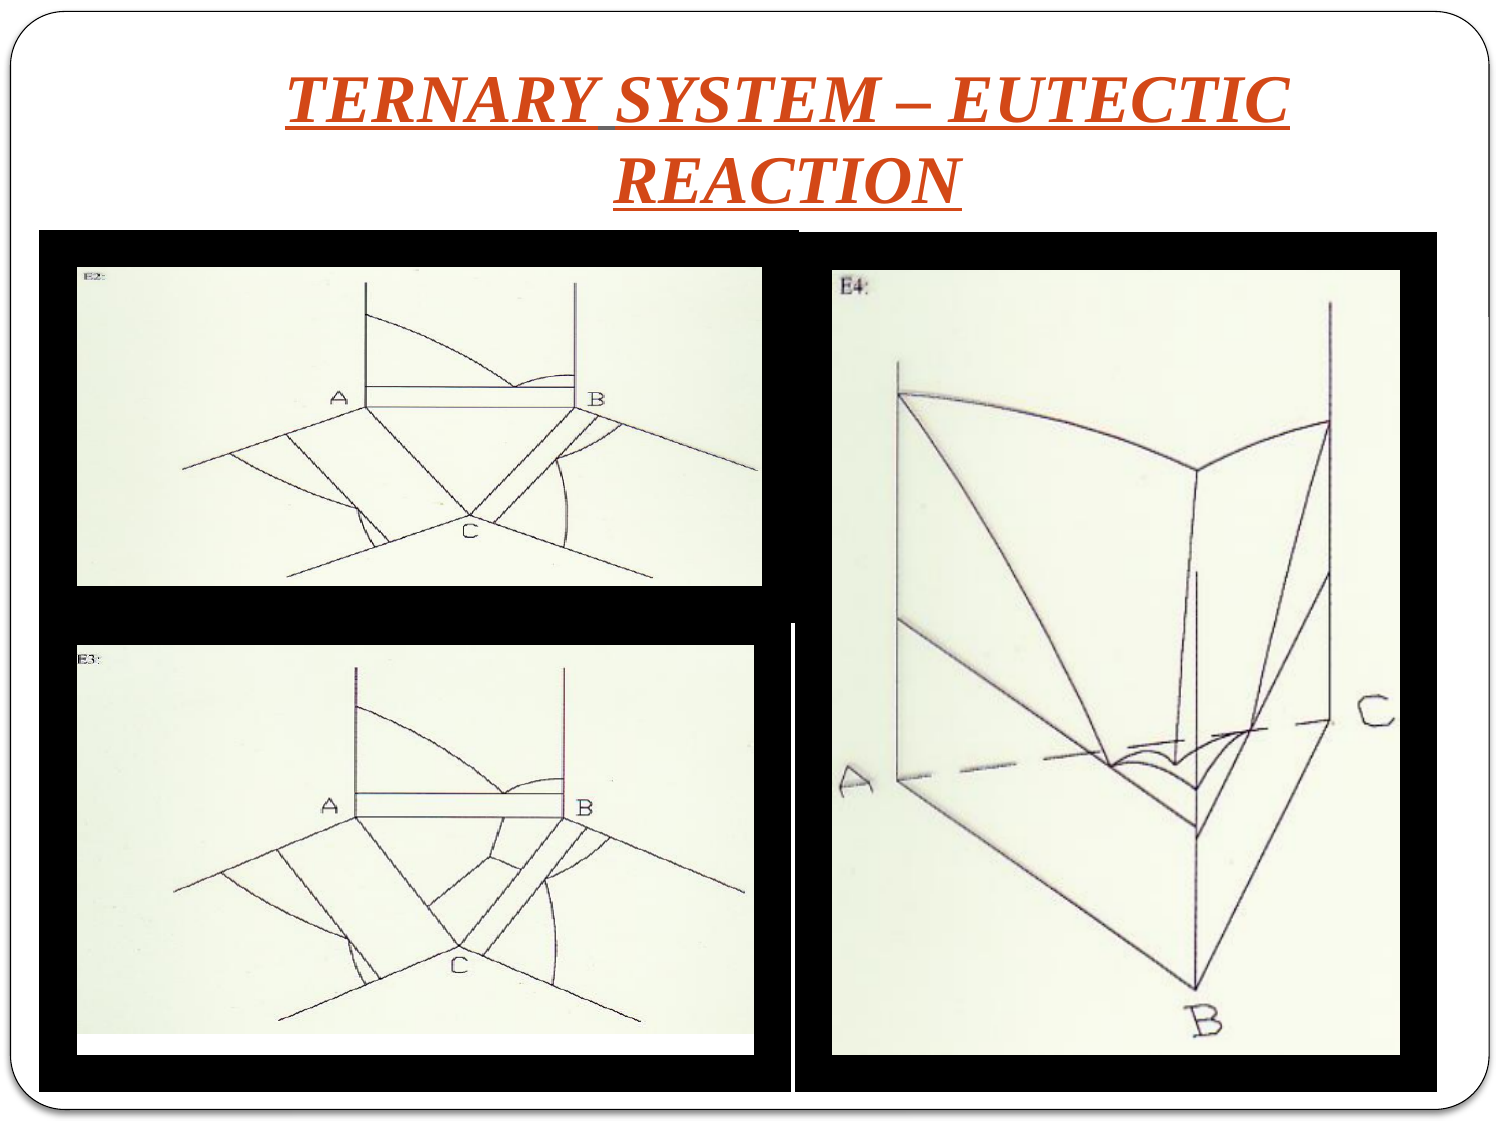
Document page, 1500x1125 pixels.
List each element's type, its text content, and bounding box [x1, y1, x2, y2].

picture [76, 266, 762, 587]
picture [831, 269, 1401, 1055]
picture [76, 644, 755, 1055]
title TERNARY SYSTEM – EUTECTIC REACTION [150, 45, 1425, 232]
